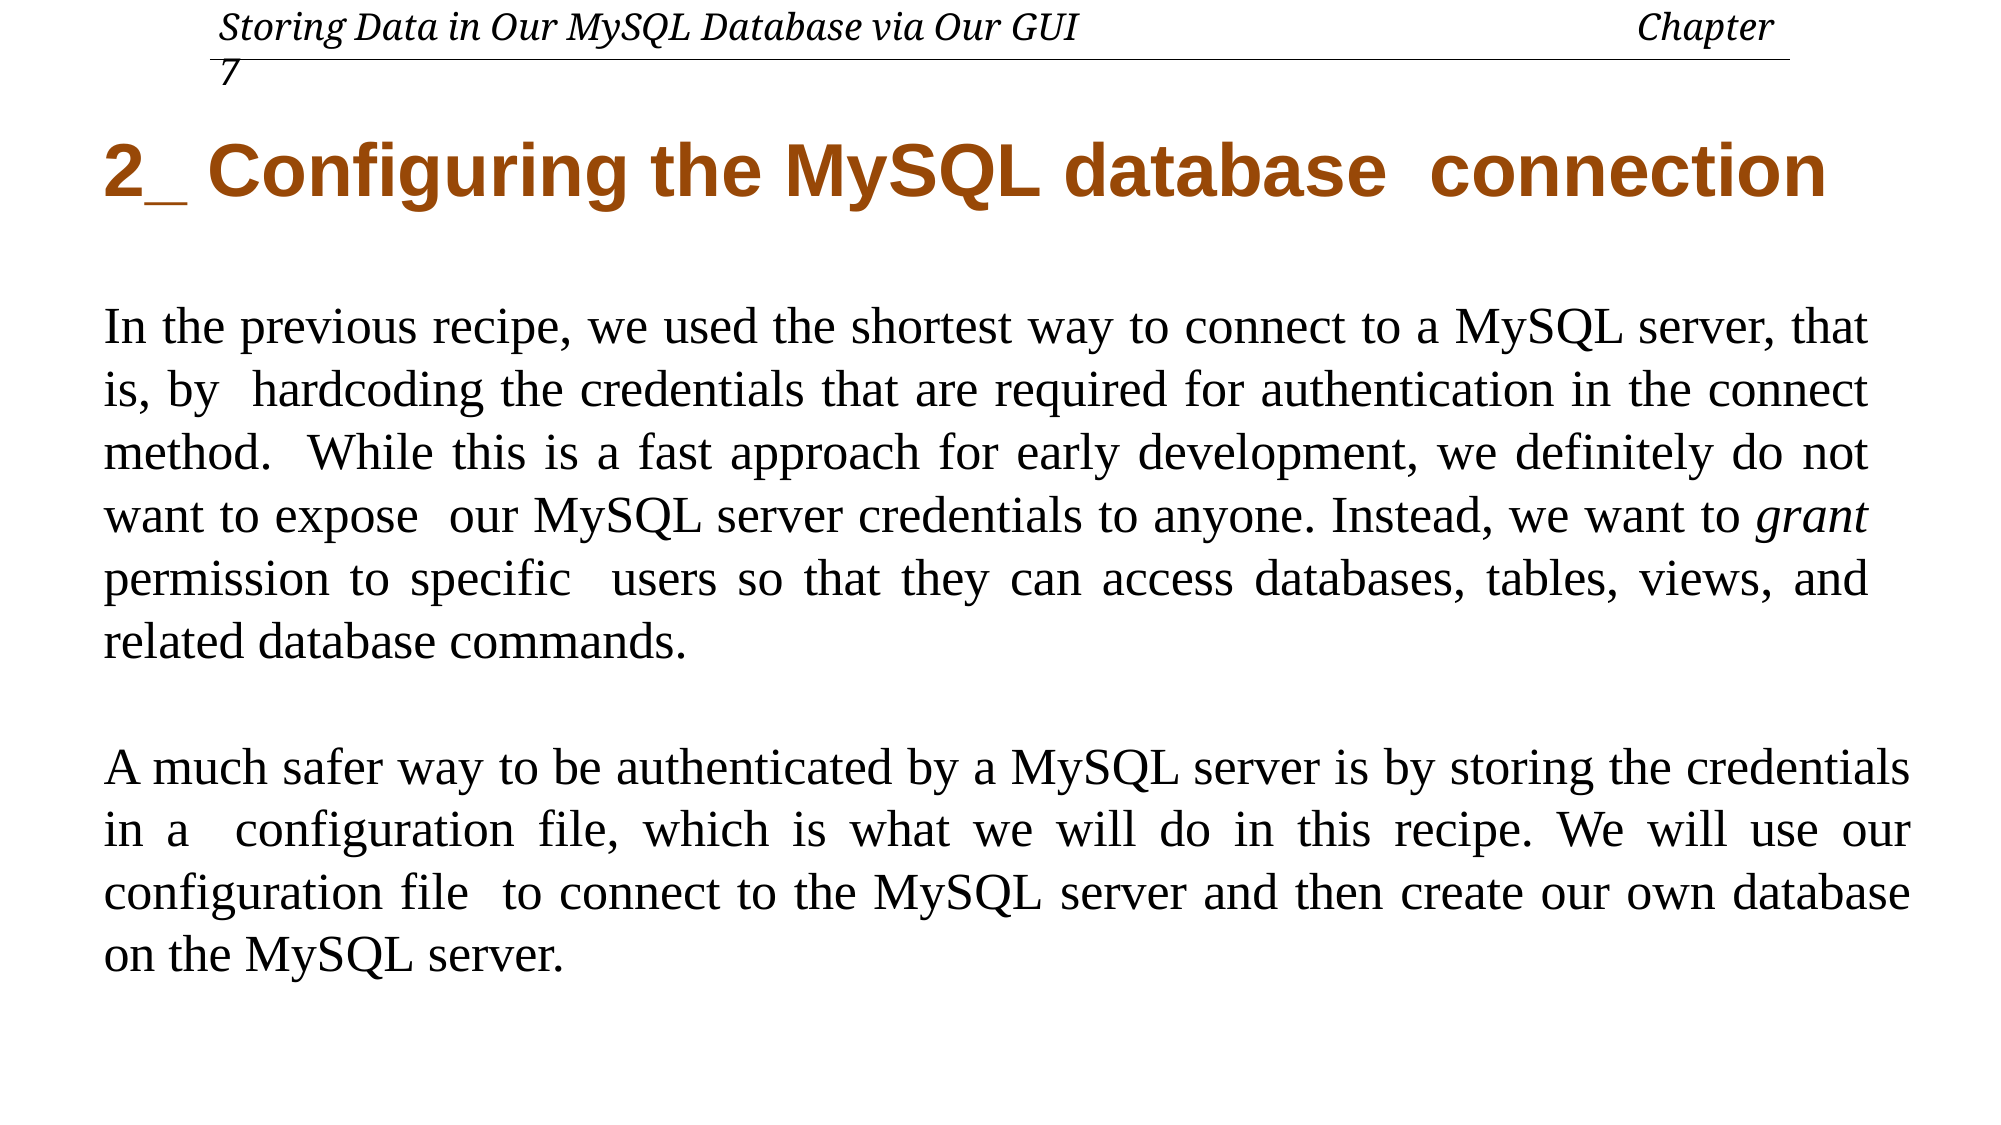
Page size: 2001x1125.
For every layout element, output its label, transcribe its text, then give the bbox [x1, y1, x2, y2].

text_box Storing Data in Our MySQL Database via Our GUI Chapter 7 [215, 0, 1785, 59]
title 2_ Configuring the MySQL database connection [99, 117, 1894, 287]
text_box In the previous recipe, we used the shortest way to connect to a MySQL server, that is, by hardcoding the credentials that are required for authentication in the connect method. While this is a fast approach for early development, we definitely do not want to expose our MySQL server credentials to anyone. Instead, we want to grant permission to specific users so that they can access databases, tables, views, and related database commands. A much safer way to be authenticated by a MySQL server is by storing the credentials in a configuration file, which is what we will do in this recipe. We will use our configuration file to connect to the MySQL server and then create our own database on the MySQL server. [99, 287, 1913, 1046]
text_box Storing Data in Our MySQL Database via Our GUI Chapter 7 [215, 60, 1785, 93]
